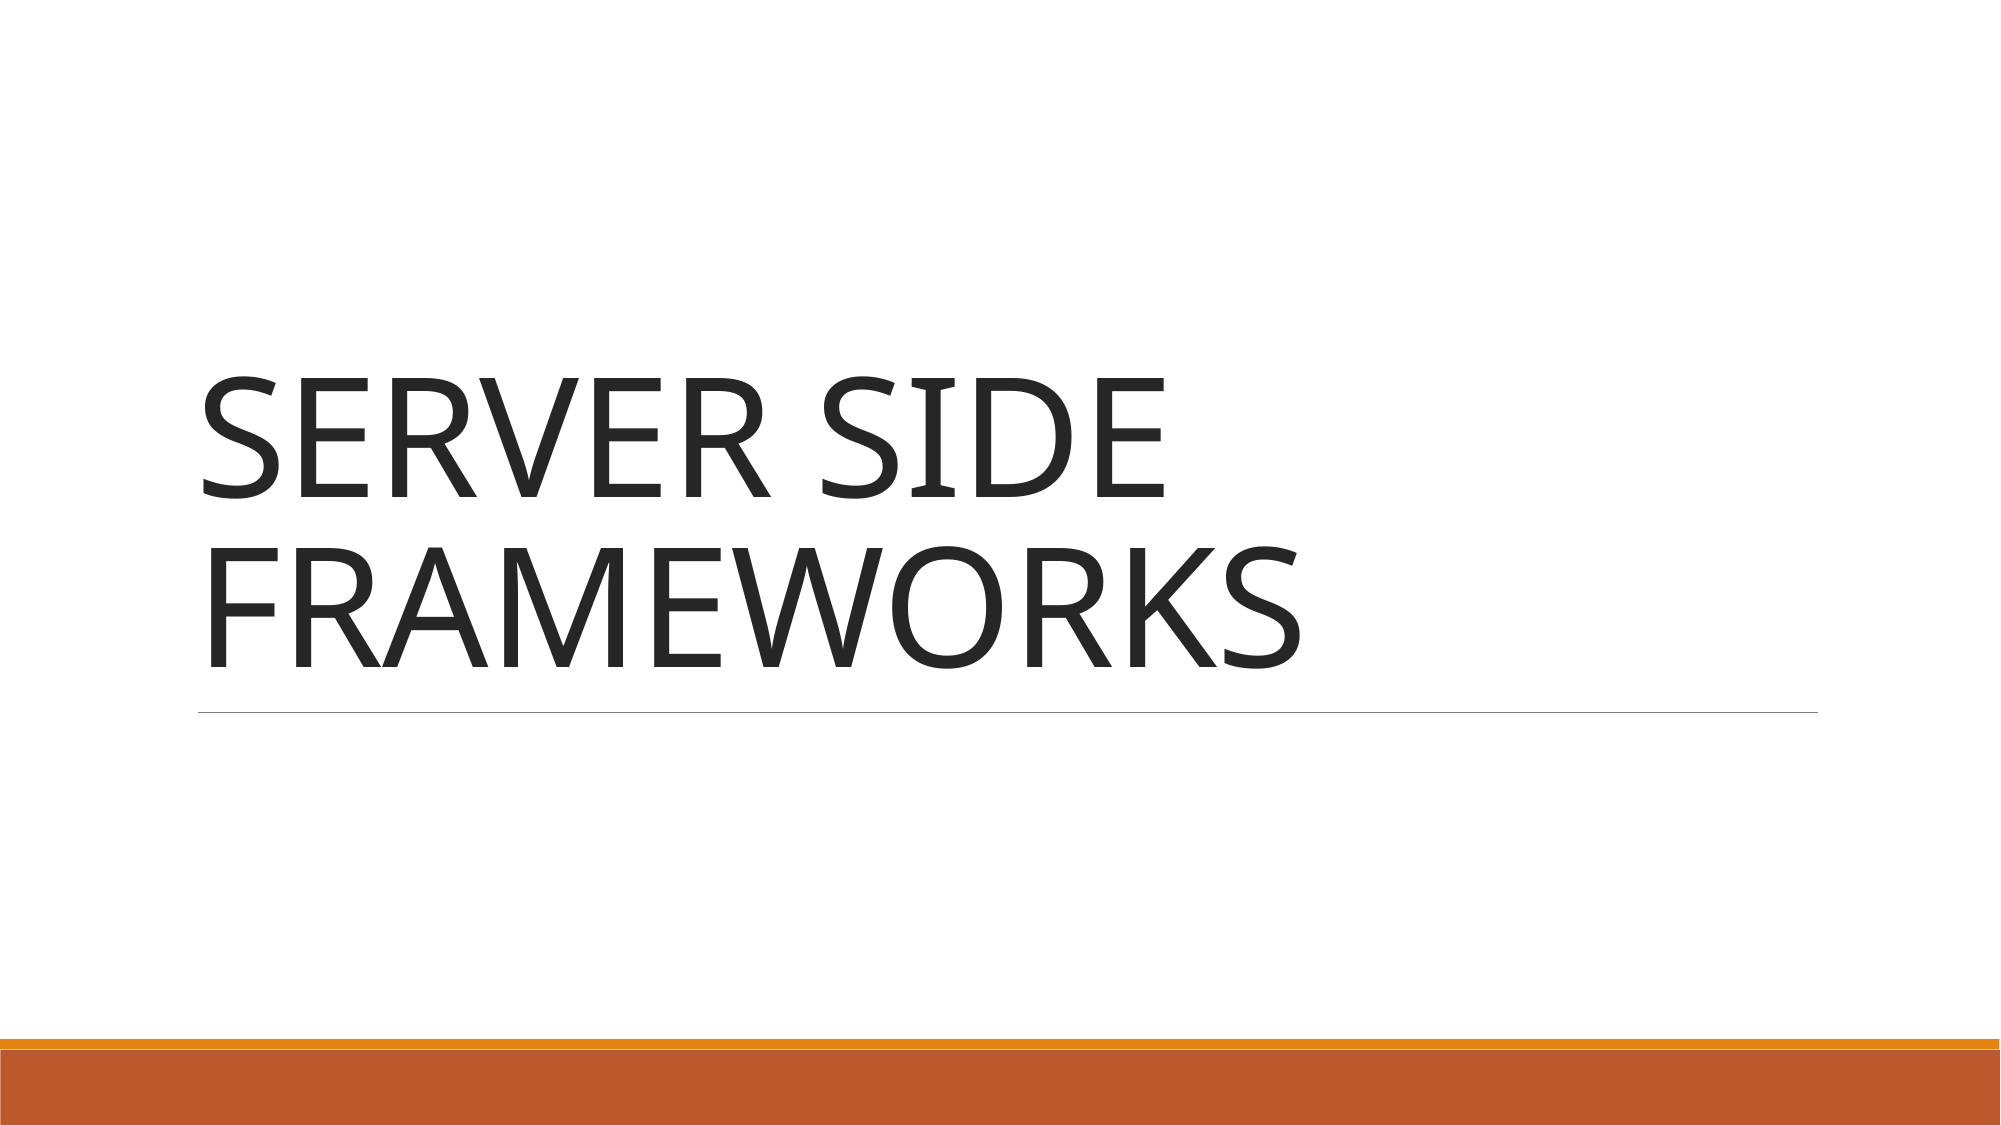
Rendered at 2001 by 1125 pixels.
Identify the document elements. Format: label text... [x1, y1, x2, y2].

title SERVER SIDE FRAMEWORKS [180, 124, 1830, 710]
